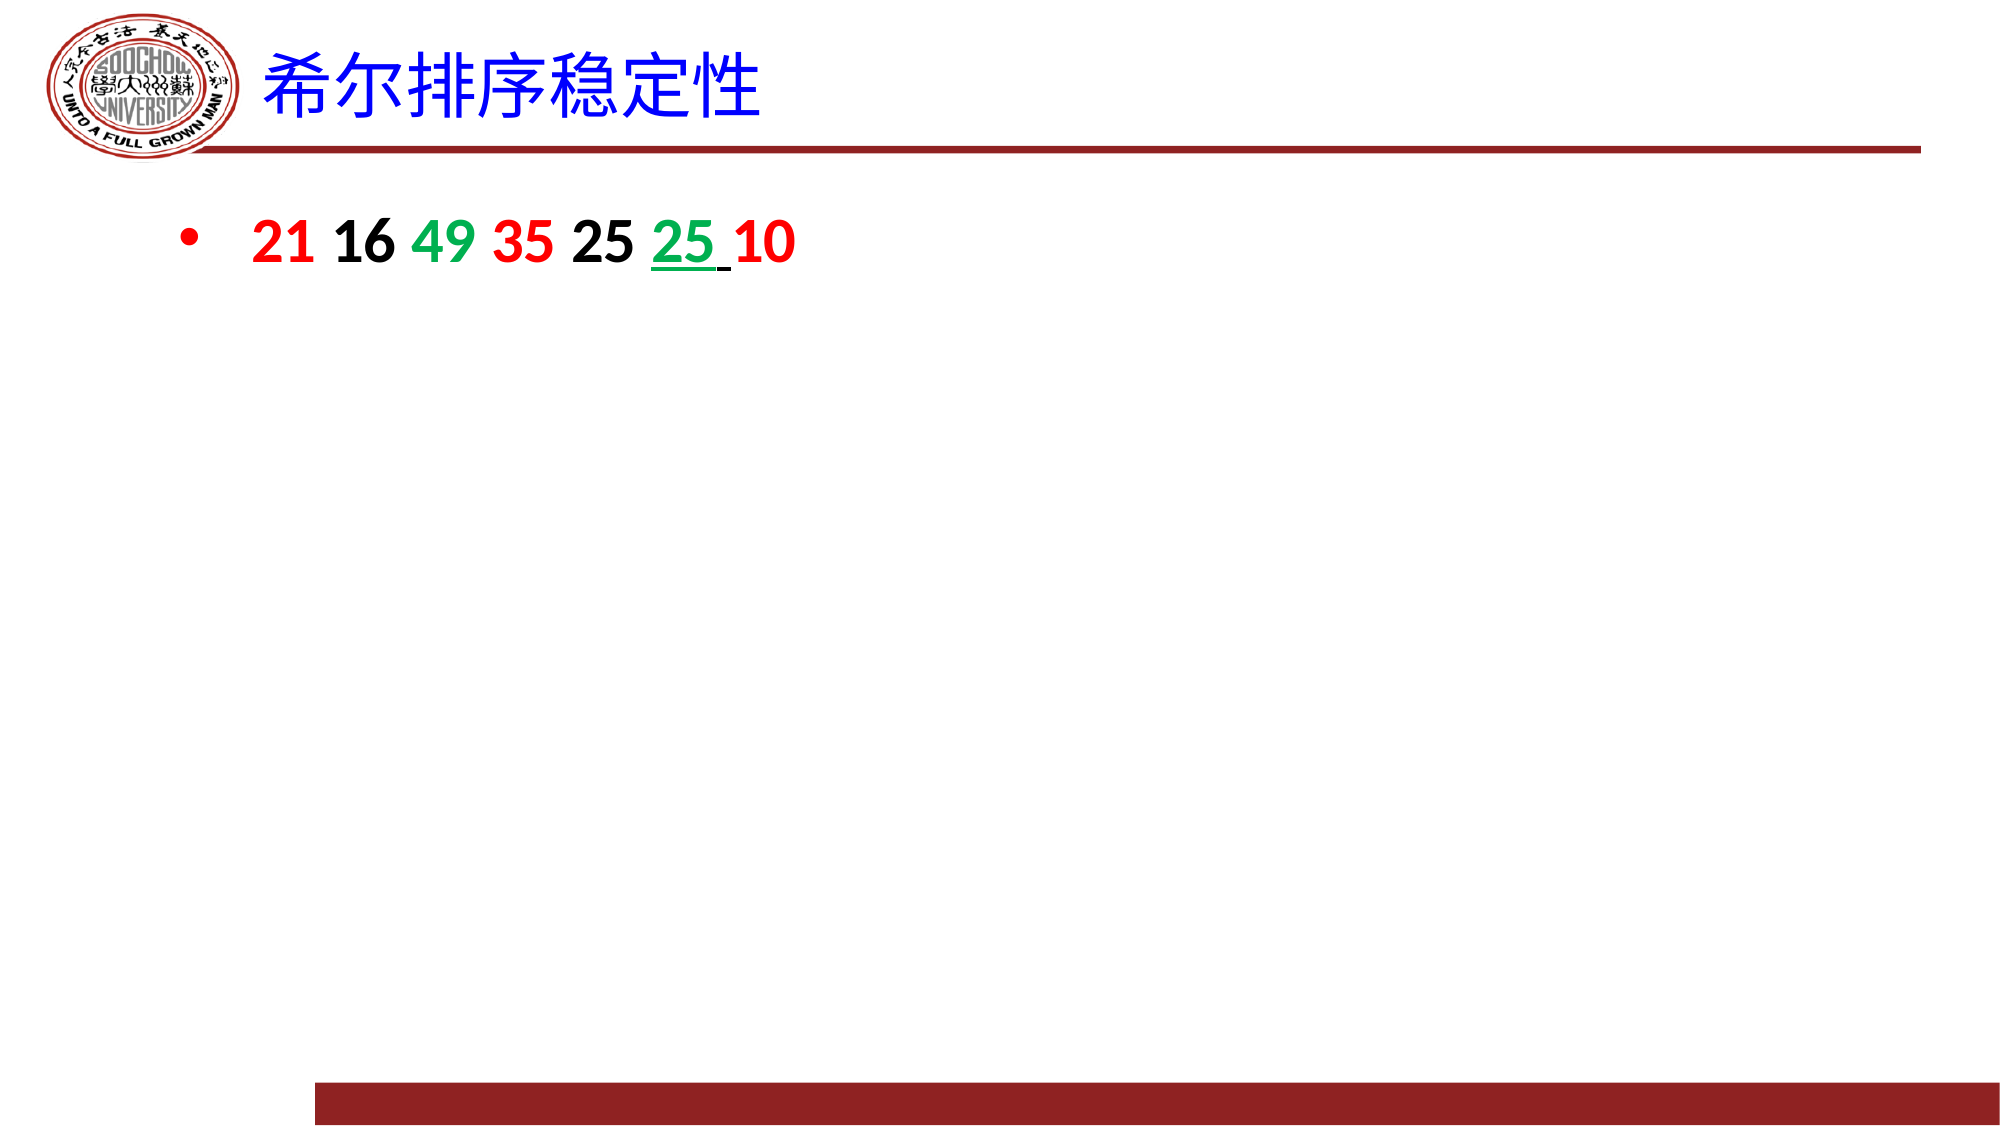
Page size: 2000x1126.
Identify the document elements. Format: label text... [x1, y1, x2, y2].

list 21 16 49 35 25 25 10 [159, 188, 1921, 987]
title 希尔排序稳定性 [242, 30, 1921, 138]
picture [40, 9, 246, 163]
